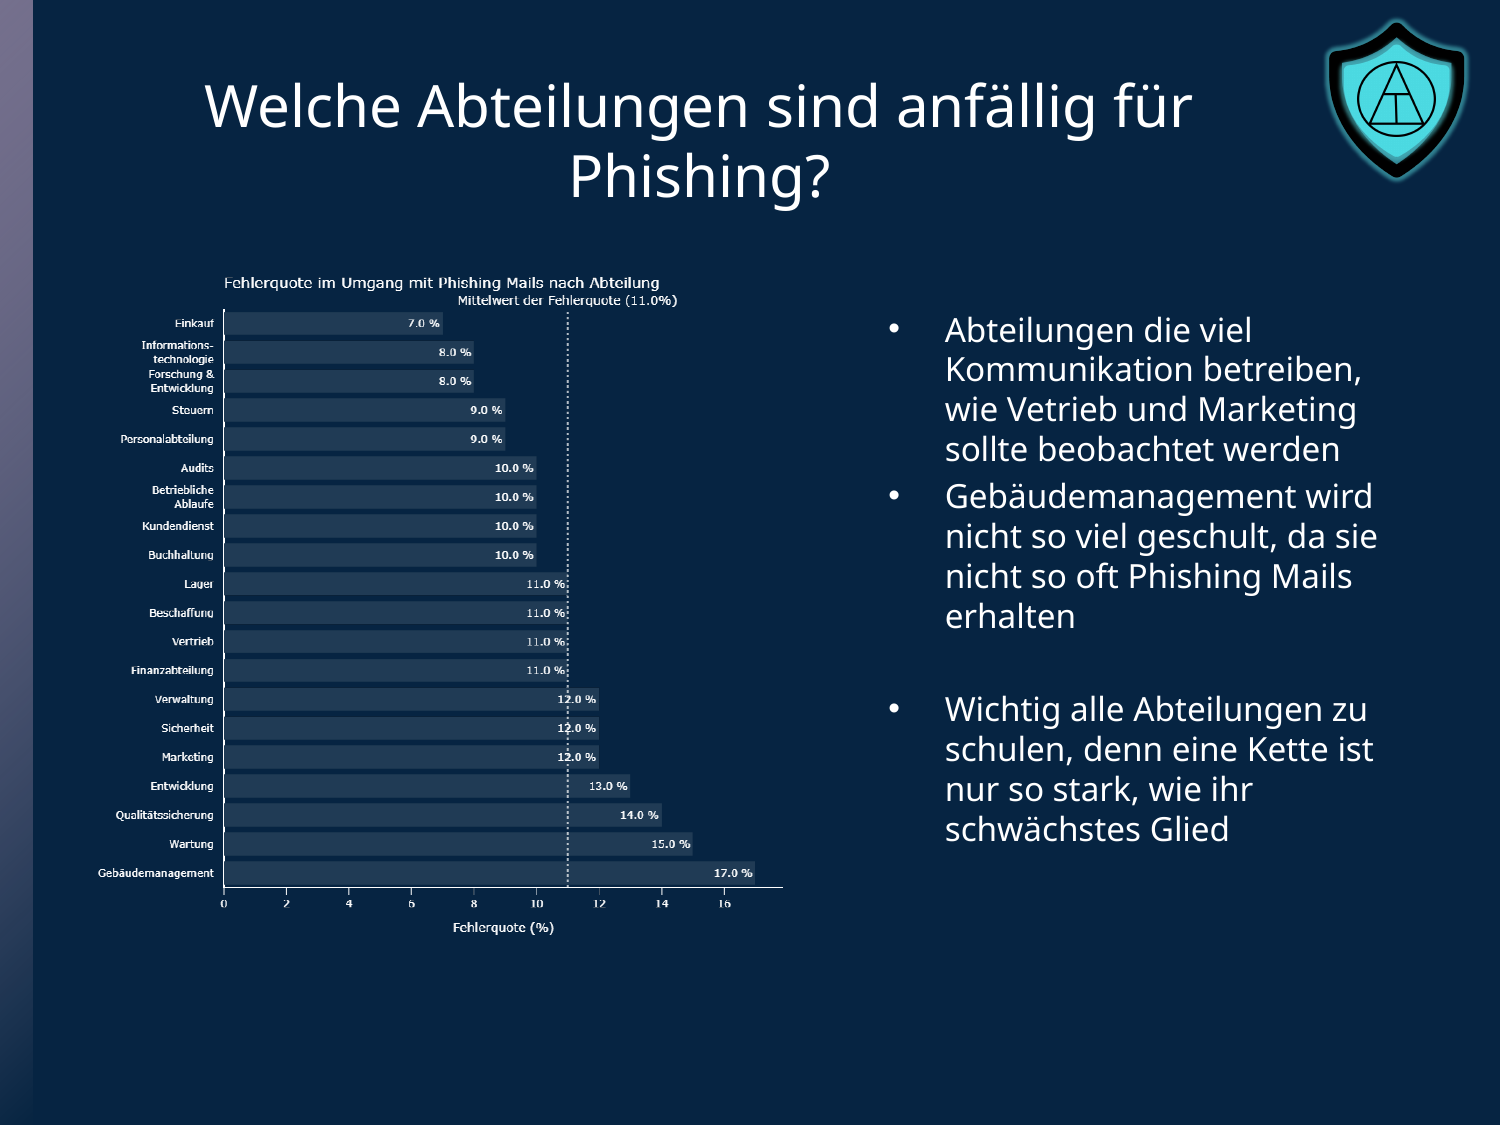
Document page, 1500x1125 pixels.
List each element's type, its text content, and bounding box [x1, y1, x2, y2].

list Abteilungen die viel Kommunikation betreiben, wie Vetrieb und Marketing sollte beobachtet werden Gebäudemanagement wird nicht so viel geschult, da sie nicht so oft Phishing Mails erhalten Wichtig alle Abteilungen zu schulen, denn eine Kette ist nur so stark, wie ihr schwächstes Glied [873, 254, 1425, 957]
title Welche Abteilungen sind anfällig für Phishing? [75, 45, 1324, 233]
picture [79, 256, 839, 957]
picture [1293, 0, 1500, 199]
